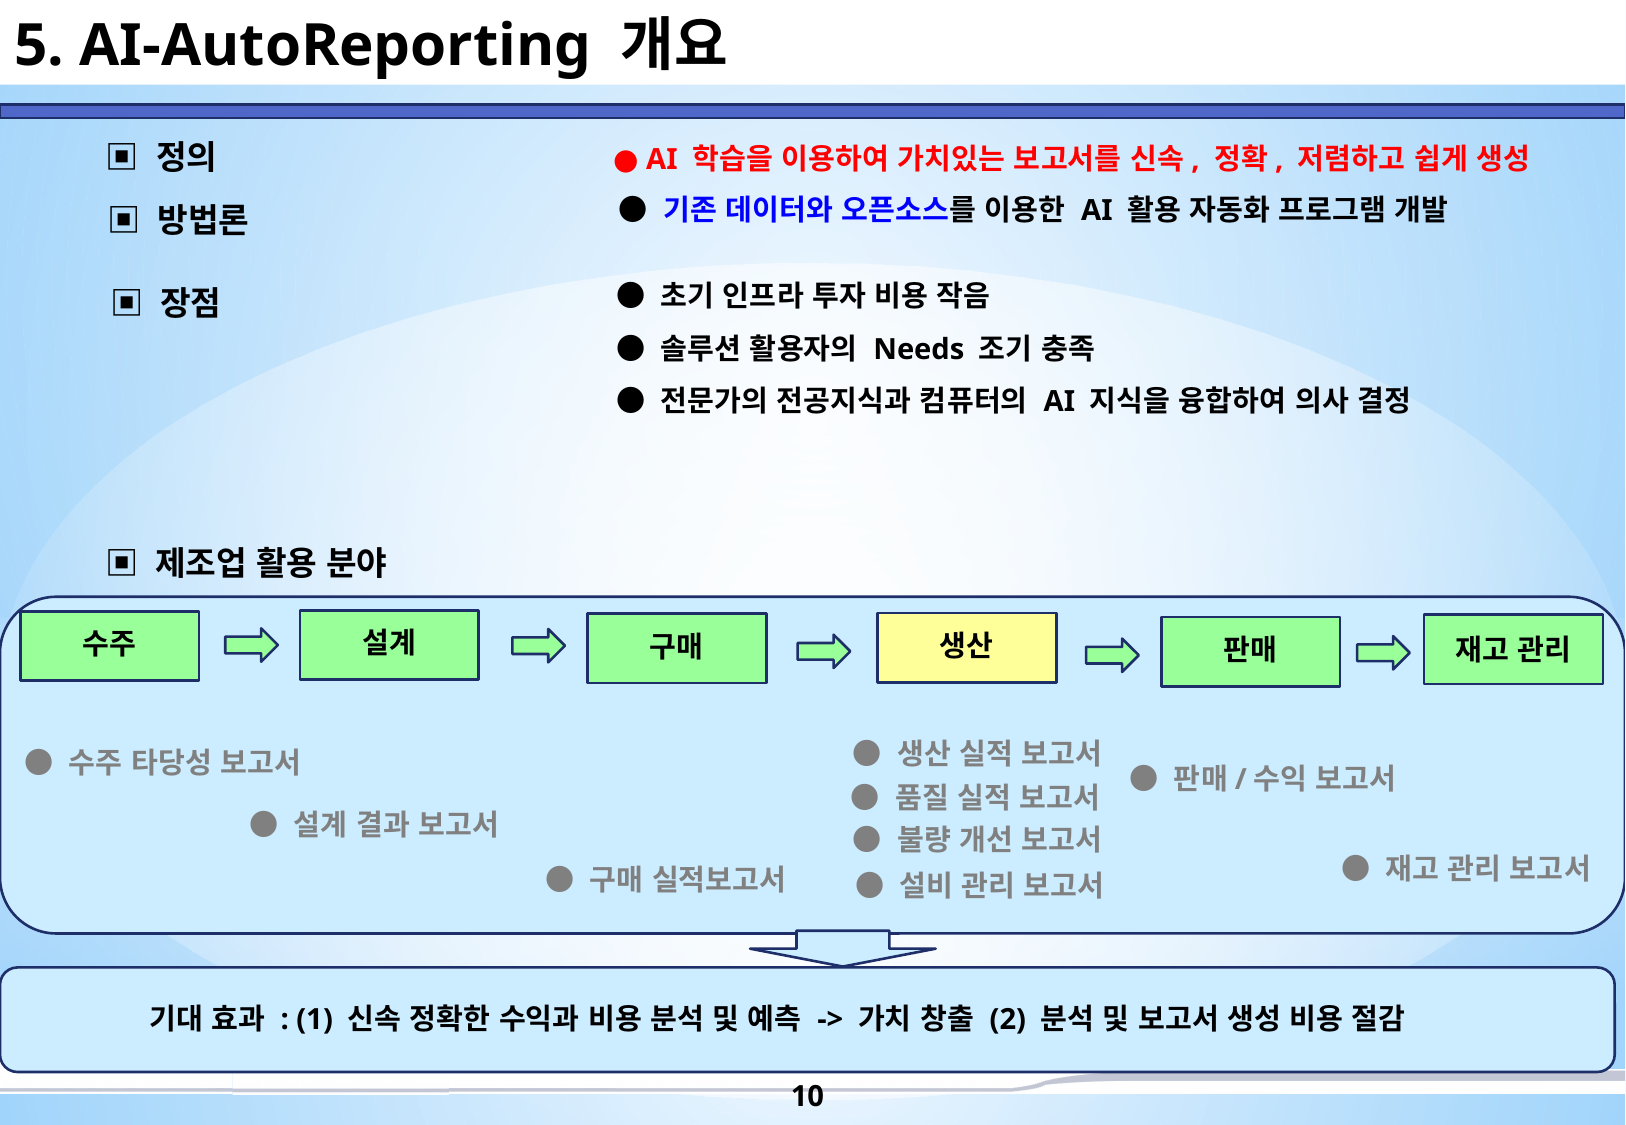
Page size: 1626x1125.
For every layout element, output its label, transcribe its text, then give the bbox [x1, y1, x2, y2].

text_box ● 초기 인프라 투자 비용 작음 ● 솔루션 활용자의 Needs 조기 충족 ● 전문가의 전공지식과 컴퓨터의 AI 지식을 융합하여 의사 결정 [601, 252, 1427, 425]
text_box 설계 [347, 617, 432, 668]
picture [0, 1064, 1626, 1095]
text_box ● 재고 관리 보고서 [1326, 825, 1607, 893]
text_box [0, 595, 1625, 935]
text_box ▣ 방법론 [92, 191, 265, 246]
text_box [748, 929, 938, 968]
text_box ● 불량 개선 보고서 [838, 796, 1118, 864]
text_box ● 품질 실적 보고서 [835, 754, 1116, 822]
text_box ▣ 제조업 활용 분야 [90, 534, 527, 590]
text_box 5. AI-AutoReporting 개요 [0, 0, 1625, 85]
text_box [0, 103, 1625, 119]
text_box [0, 966, 1617, 1074]
text_box [511, 627, 566, 664]
text_box ● 기존 데이터와 오픈소스를 이용한 AI 활용 자동화 프로그램 개발 [603, 183, 1464, 234]
text_box 수주 [67, 618, 152, 669]
text_box ▣ 장점 [95, 275, 237, 330]
text_box [299, 609, 480, 681]
text_box ● 설계 결과 보고서 [234, 781, 515, 849]
text_box 기대 효과 : (1) 신속 정확한 수익과 비용 분석 및 예측 -> 가치 창출 (2) 분석 및 보고서 생성 비용 절감 [134, 992, 1421, 1043]
text_box ● 구매 실적보고서 [530, 836, 802, 904]
text_box [586, 612, 768, 684]
text_box ● 설비 관리 보고서 [840, 841, 1120, 910]
text_box [223, 627, 279, 663]
text_box [1423, 613, 1604, 685]
text_box [1355, 634, 1411, 671]
text_box [1084, 637, 1140, 674]
text_box [796, 633, 852, 670]
text_box 재고 관리 [1440, 623, 1587, 674]
text_box ● 판매/수익 보고서 [1116, 735, 1413, 803]
text_box [876, 612, 1058, 684]
text_box 생산 [925, 620, 1009, 670]
text_box 판매 [1208, 624, 1293, 674]
text_box [1160, 616, 1341, 688]
text_box ● AI 학습을 이용하여 가치있는 보고서를 신속, 정확, 저렴하고 쉽게 생성 [598, 115, 1546, 183]
text_box [19, 610, 200, 682]
text_box ● 생산 실적 보고서 [838, 710, 1118, 778]
text_box ▣ 정의 [91, 128, 233, 184]
text_box 구매 [634, 620, 719, 671]
text_box ● 수주 타당성 보고서 [9, 719, 317, 787]
